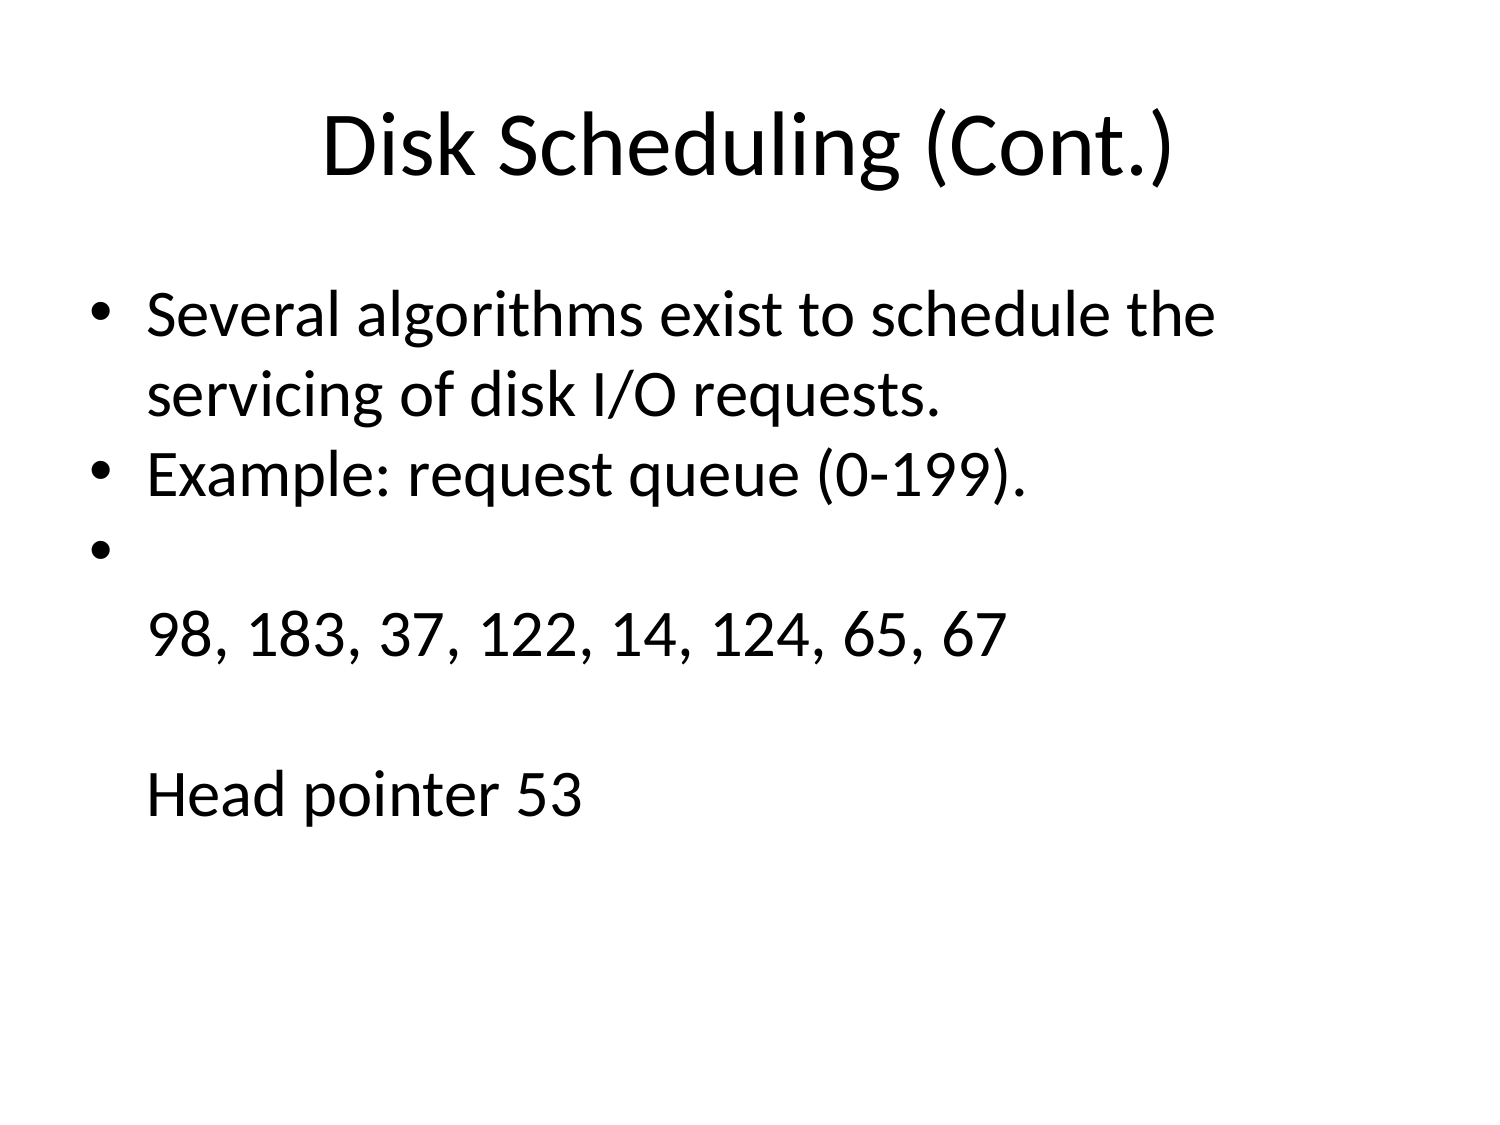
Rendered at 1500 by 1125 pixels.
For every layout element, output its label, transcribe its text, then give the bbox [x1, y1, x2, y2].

text_box Several algorithms exist to schedule the servicing of disk I/O requests. Example: request queue (0-199). 98, 183, 37, 122, 14, 124, 65, 67 Head pointer 53 [75, 262, 1425, 1005]
text_box Disk Scheduling (Cont.) [75, 45, 1425, 233]
